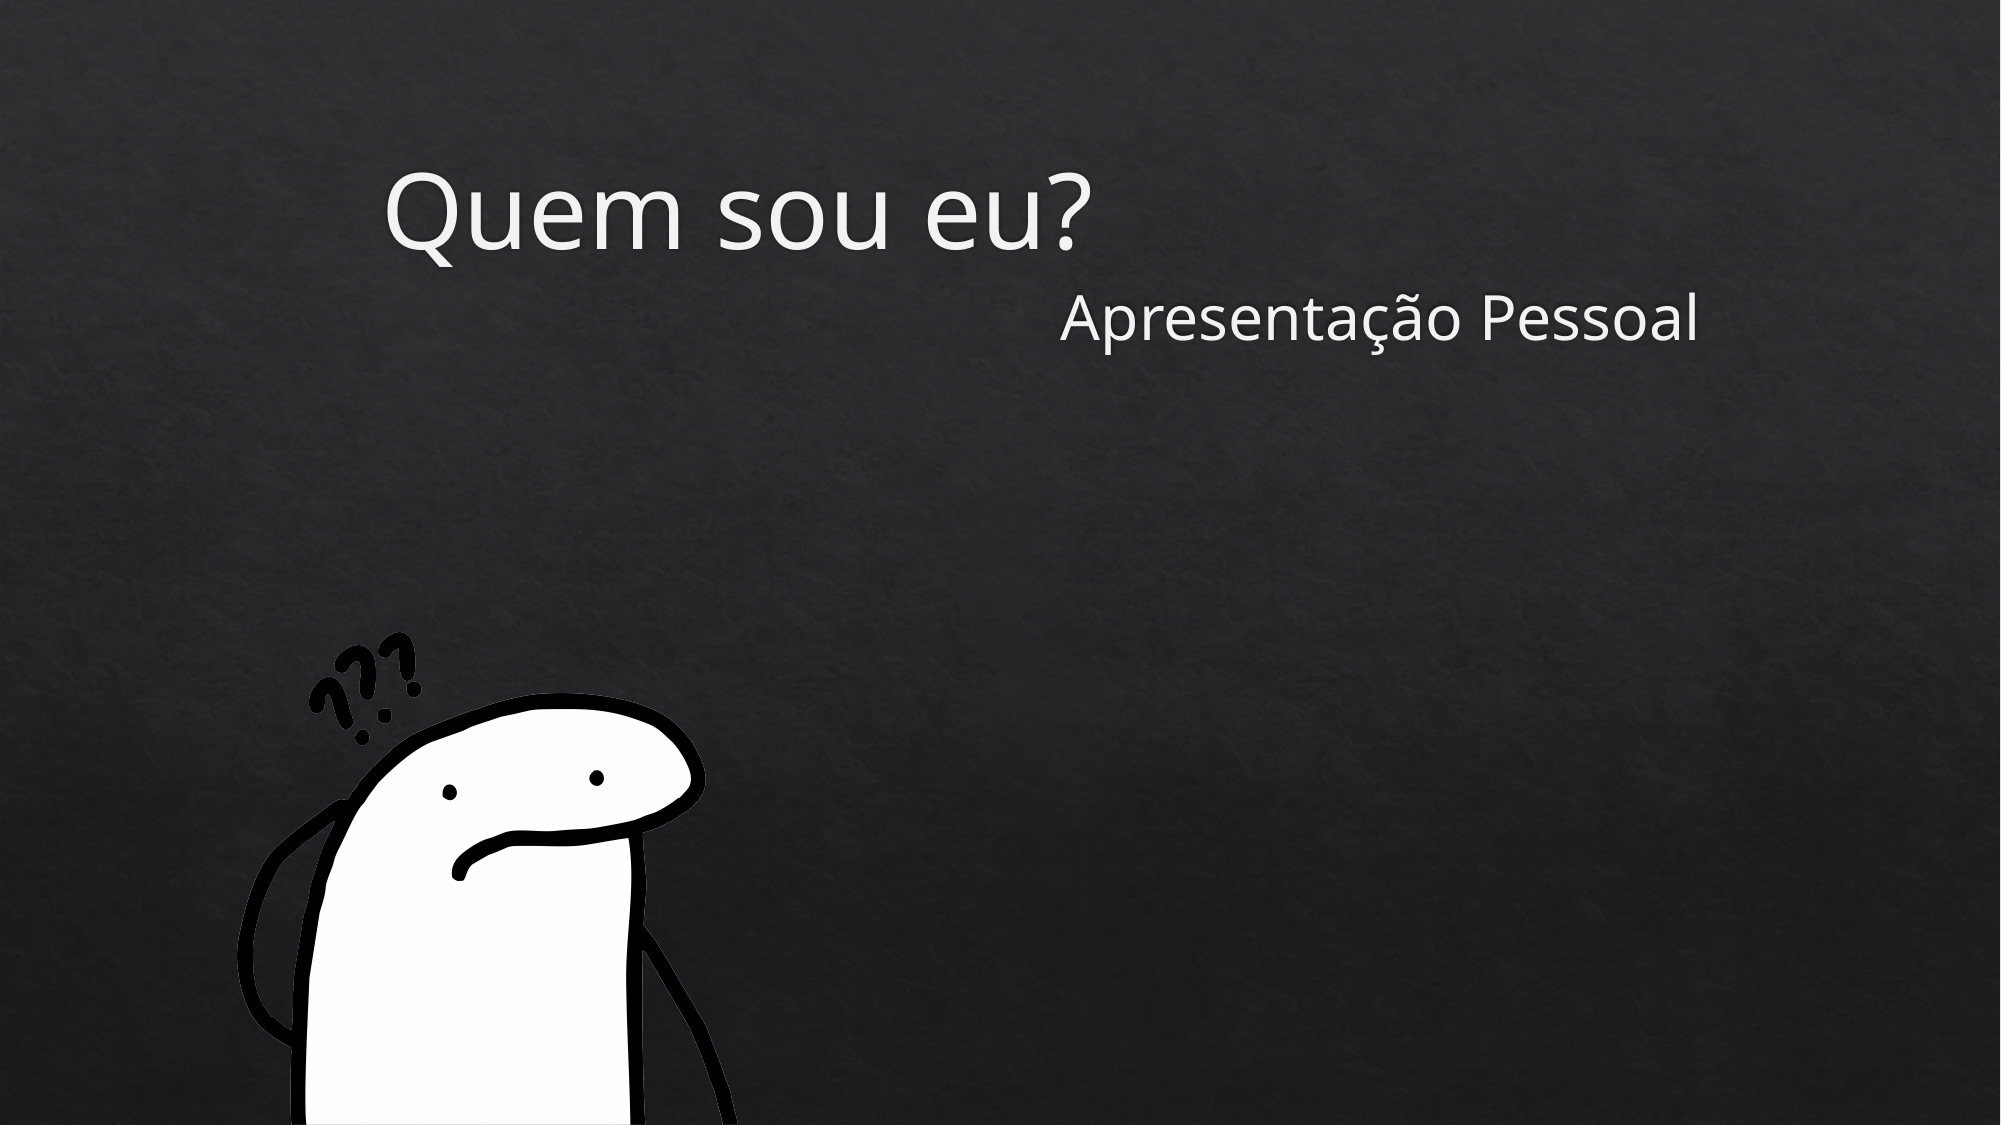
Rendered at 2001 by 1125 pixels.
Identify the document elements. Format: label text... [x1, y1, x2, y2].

picture [237, 632, 738, 1125]
title Quem sou eu? [0, 135, 1475, 406]
subtitle Apresentação Pessoal [823, 270, 1940, 474]
